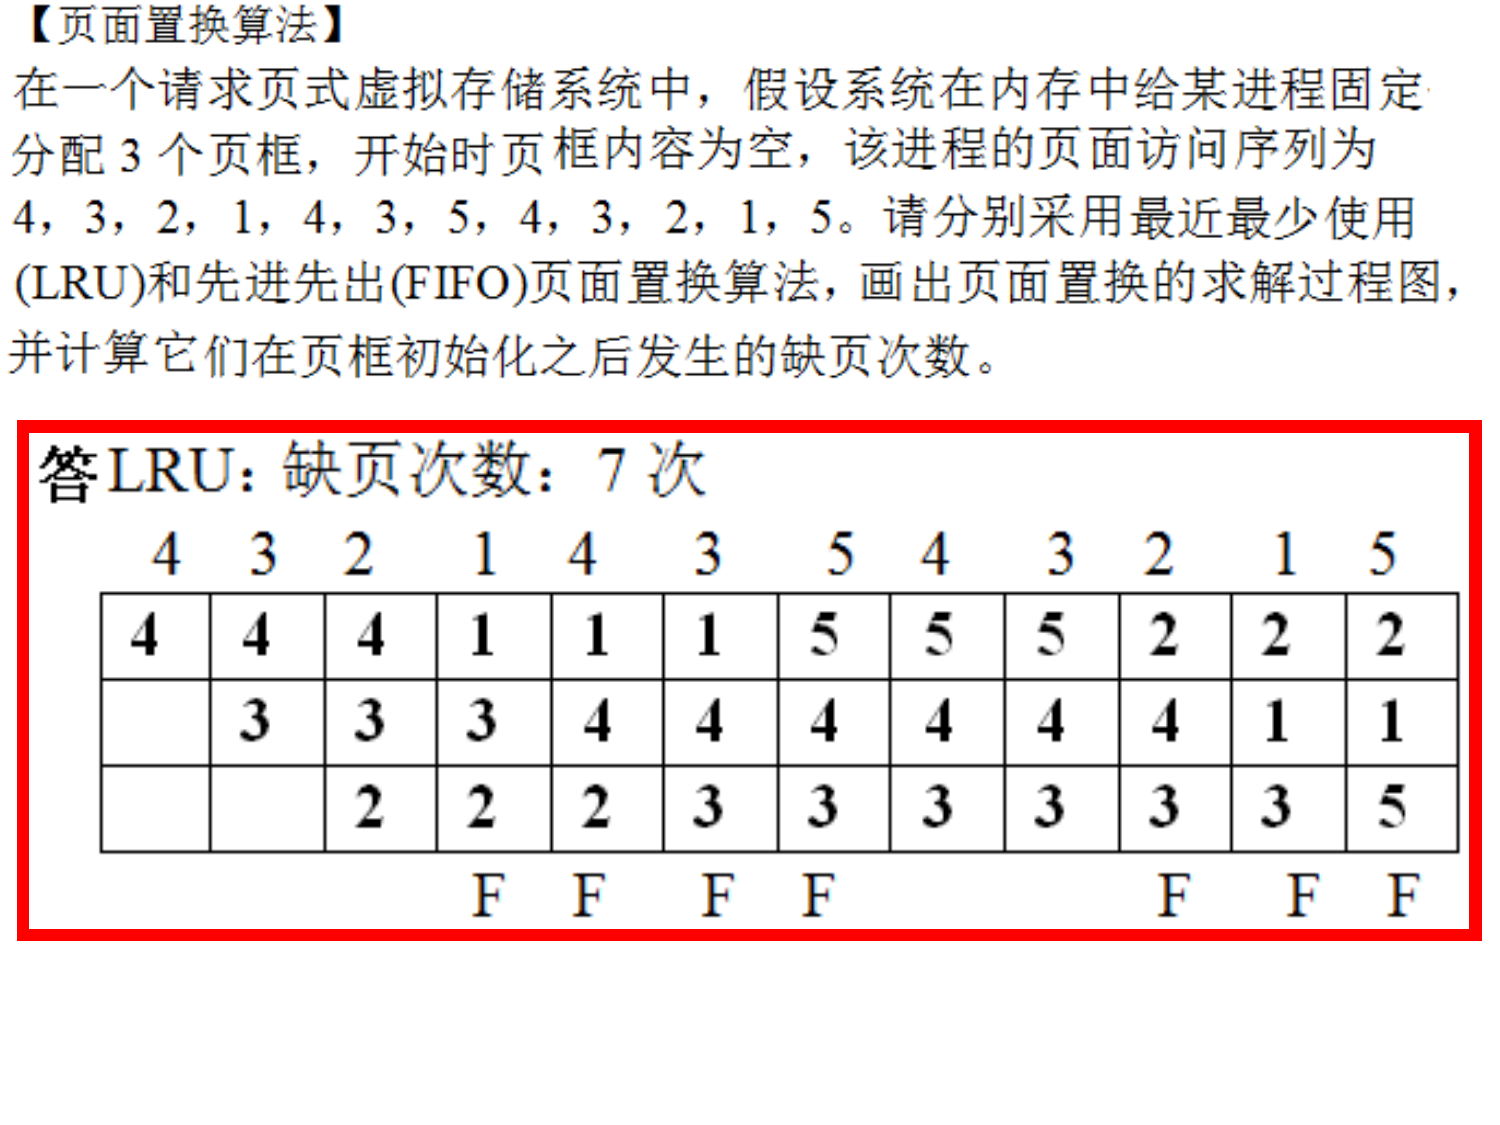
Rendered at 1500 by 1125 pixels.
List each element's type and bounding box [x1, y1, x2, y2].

picture [29, 432, 1470, 929]
picture [0, 0, 1463, 398]
